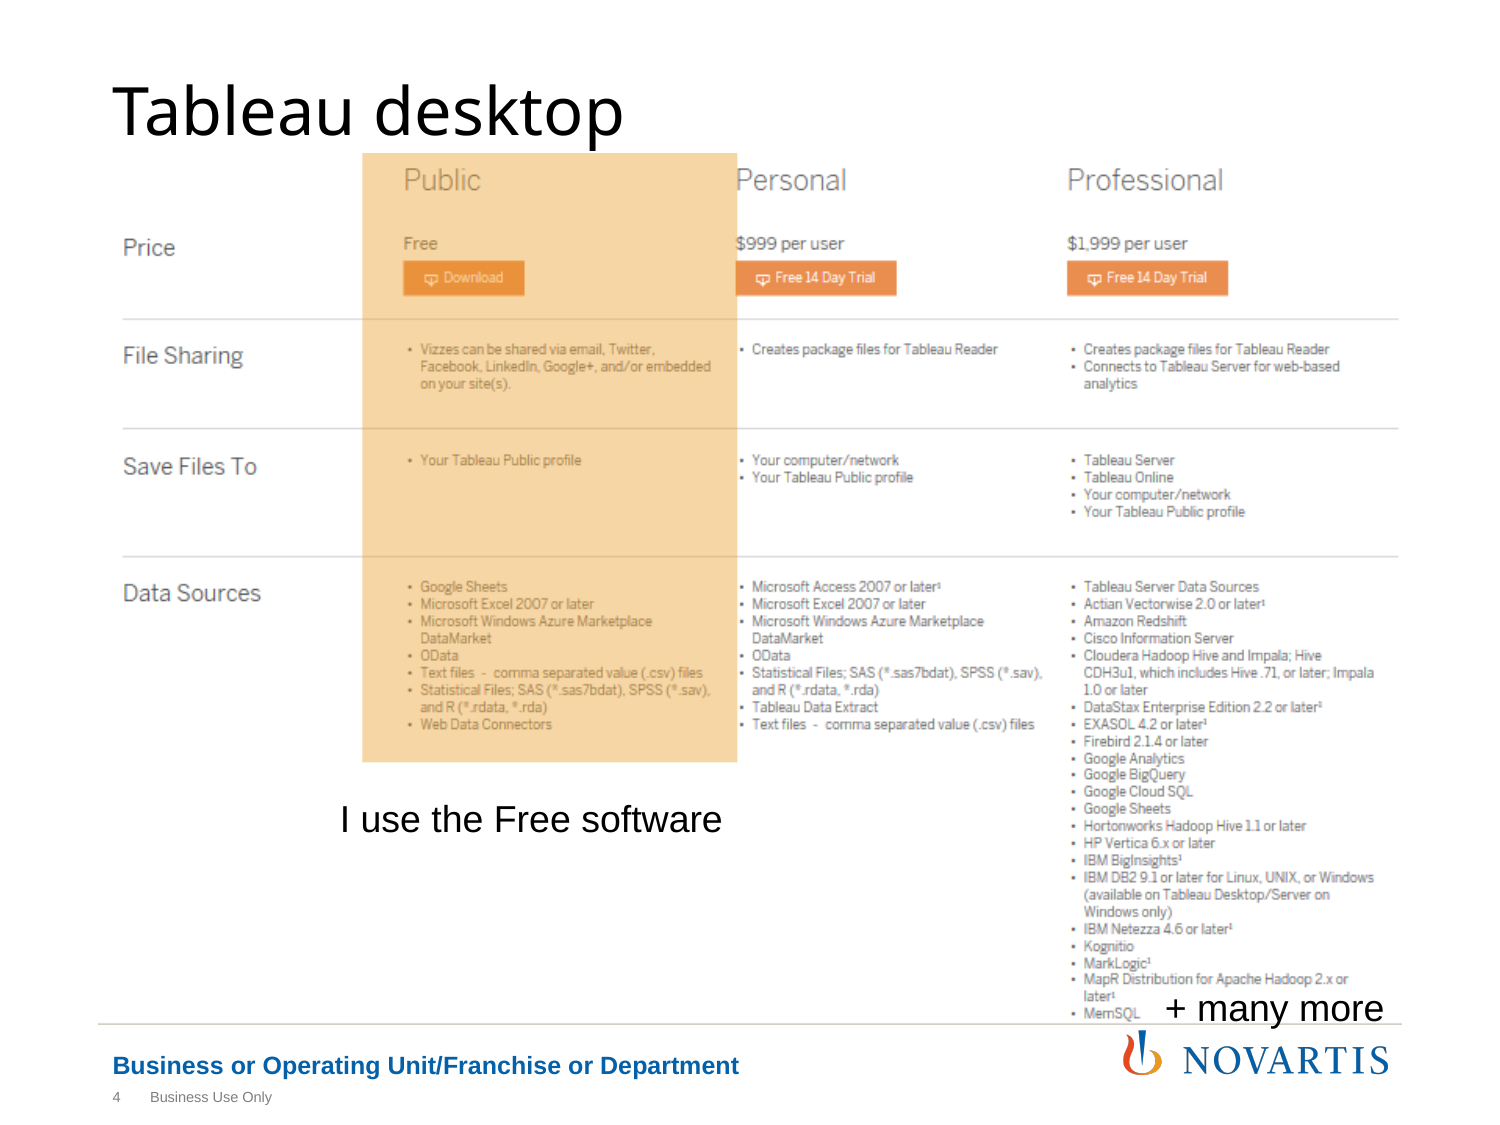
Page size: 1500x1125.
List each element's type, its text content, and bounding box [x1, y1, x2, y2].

title Tableau desktop [112, 75, 1388, 152]
picture [1120, 1027, 1391, 1078]
slide_number 4 [112, 1087, 150, 1125]
footer Business Use Only [150, 1087, 1088, 1125]
picture [97, 152, 1402, 1026]
text_box + many more [1149, 976, 1500, 1037]
